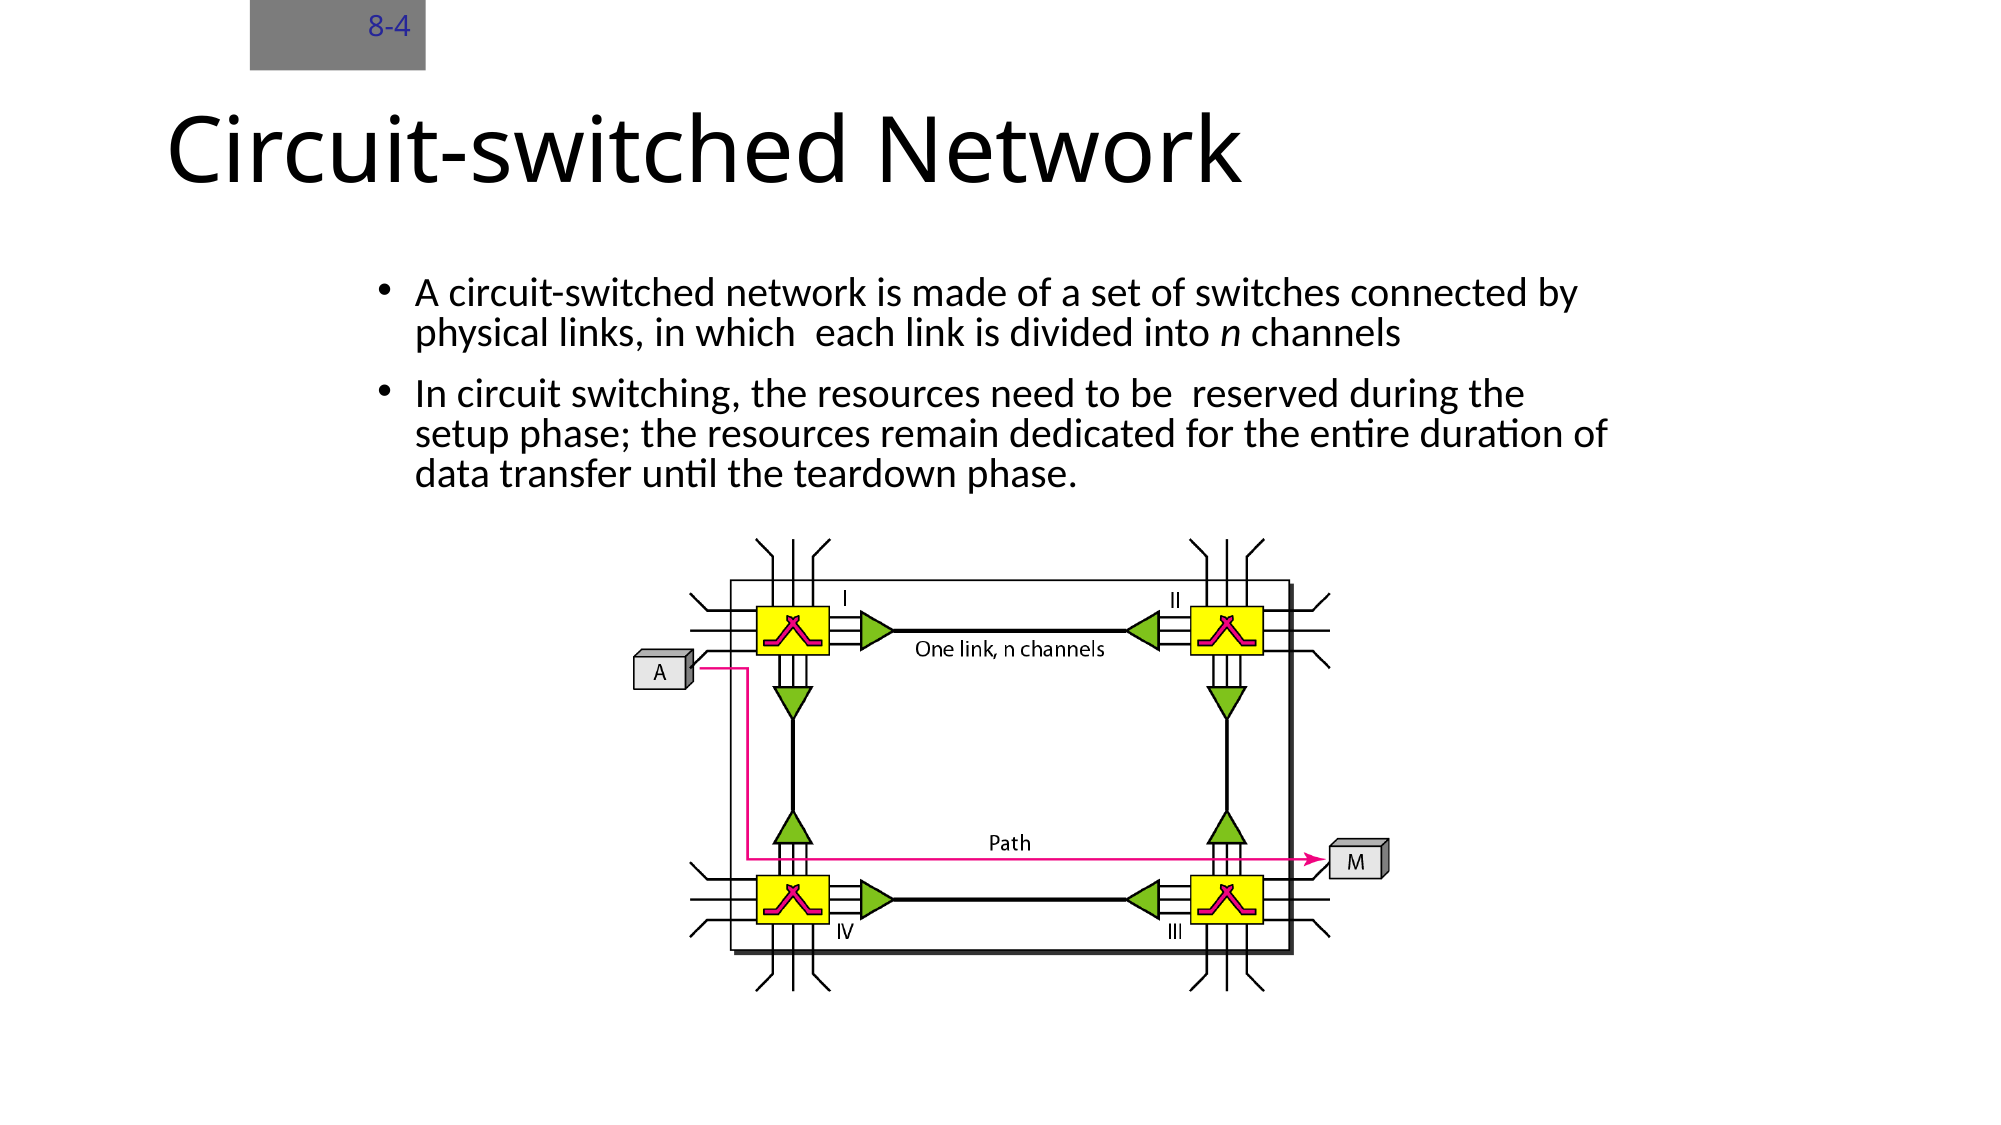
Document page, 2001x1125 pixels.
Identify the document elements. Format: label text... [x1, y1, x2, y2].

text_box 8-4 [249, 0, 426, 71]
list A circuit-switched network is made of a set of switches connected by physical links, in which each link is divided into n channels In circuit switching, the resources need to be reserved during the setup phase; the resources remain dedicated for the entire duration of data transfer until the teardown phase. [362, 267, 1638, 516]
title Circuit-switched Network [150, 78, 1850, 229]
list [633, 538, 1390, 992]
